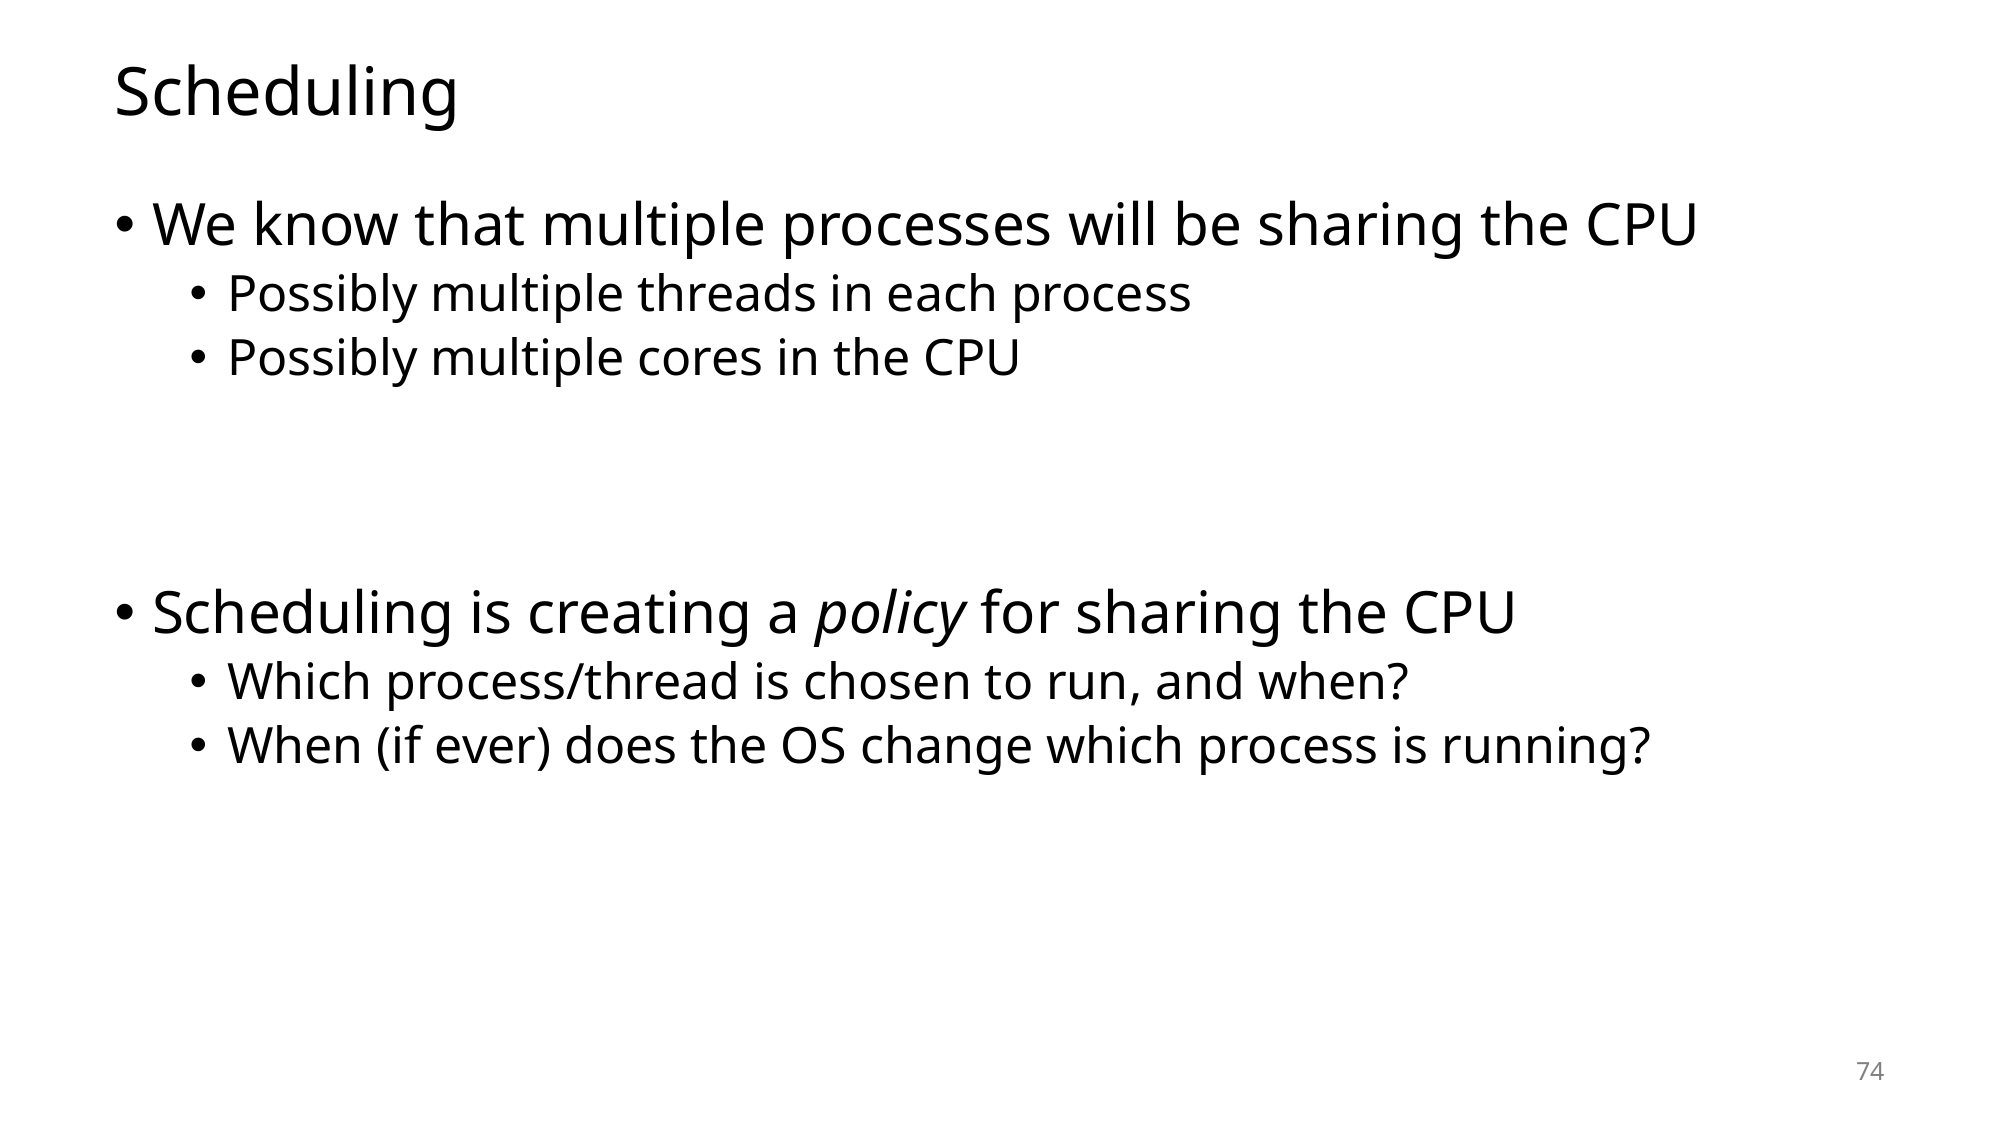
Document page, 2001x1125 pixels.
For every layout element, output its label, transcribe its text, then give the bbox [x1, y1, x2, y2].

list We know that multiple processes will be sharing the CPU Possibly multiple threads in each process Possibly multiple cores in the CPU Scheduling is creating a policy for sharing the CPU Which process/thread is chosen to run, and when? When (if ever) does the OS change which process is running? [99, 187, 1900, 1013]
title Scheduling [99, 37, 1900, 150]
slide_number 74 [1749, 1042, 1900, 1103]
